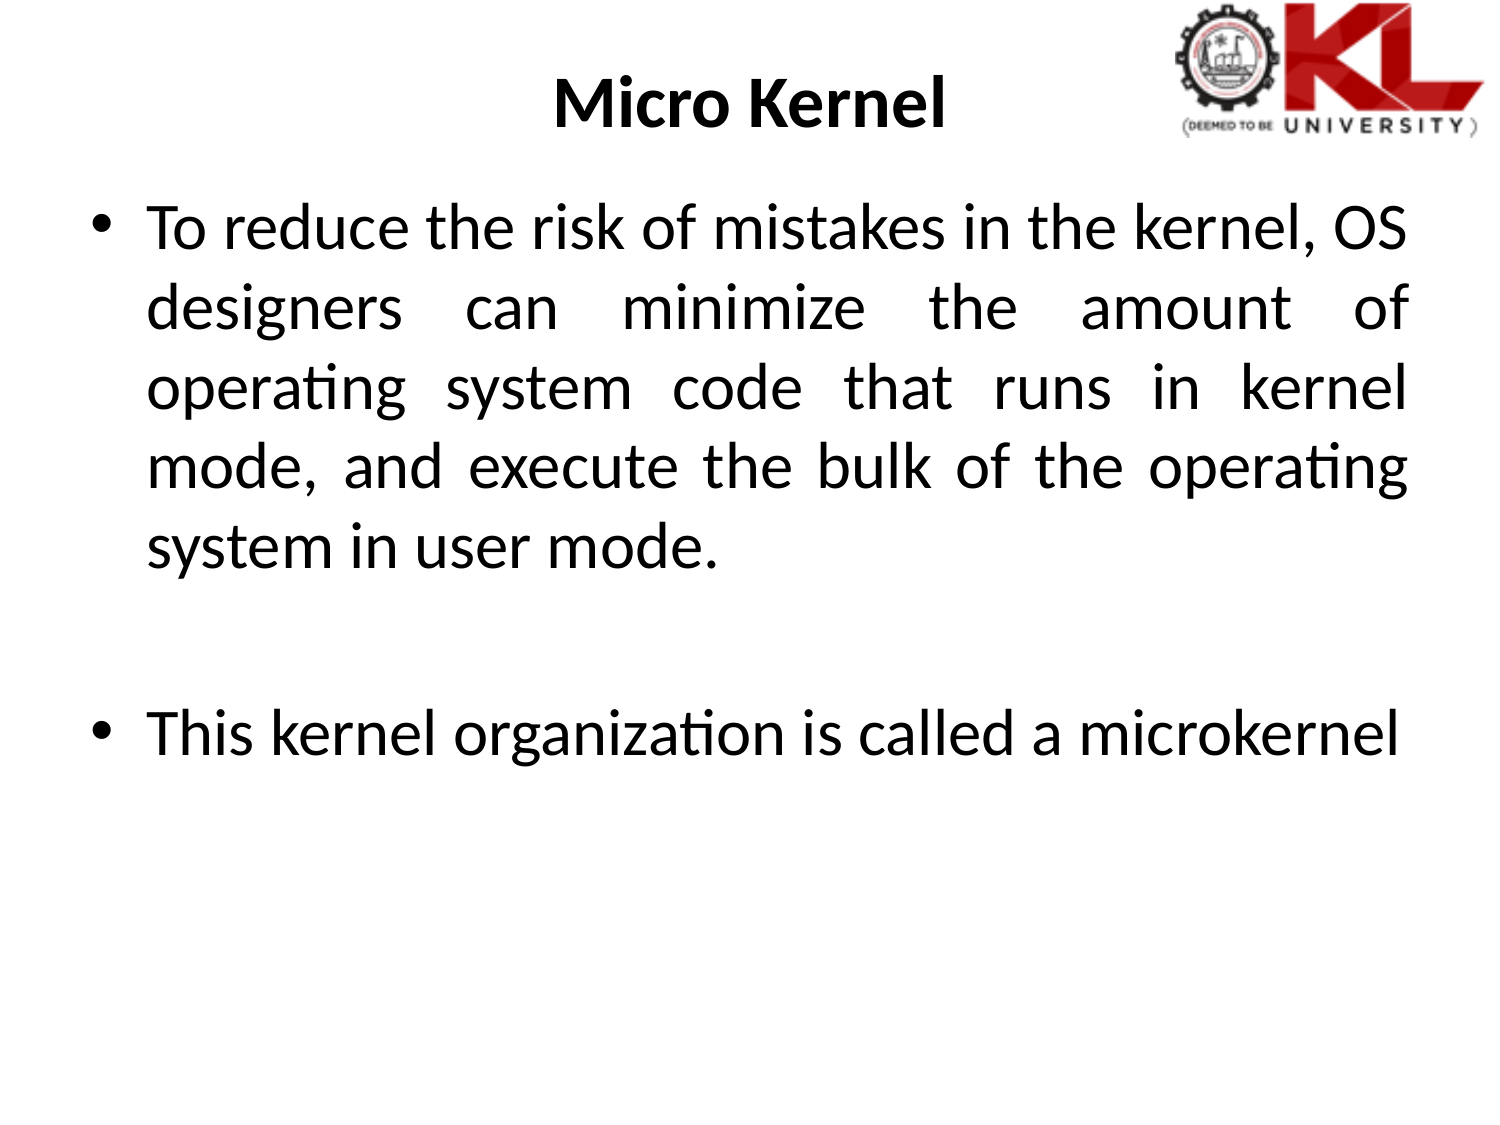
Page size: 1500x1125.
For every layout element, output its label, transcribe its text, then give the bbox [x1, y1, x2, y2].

list To reduce the risk of mistakes in the kernel, OS designers can minimize the amount of operating system code that runs in kernel mode, and execute the bulk of the operating system in user mode. This kernel organization is called a microkernel [75, 174, 1425, 1005]
title Micro Kernel [75, 45, 1425, 150]
picture [1174, 0, 1500, 138]
